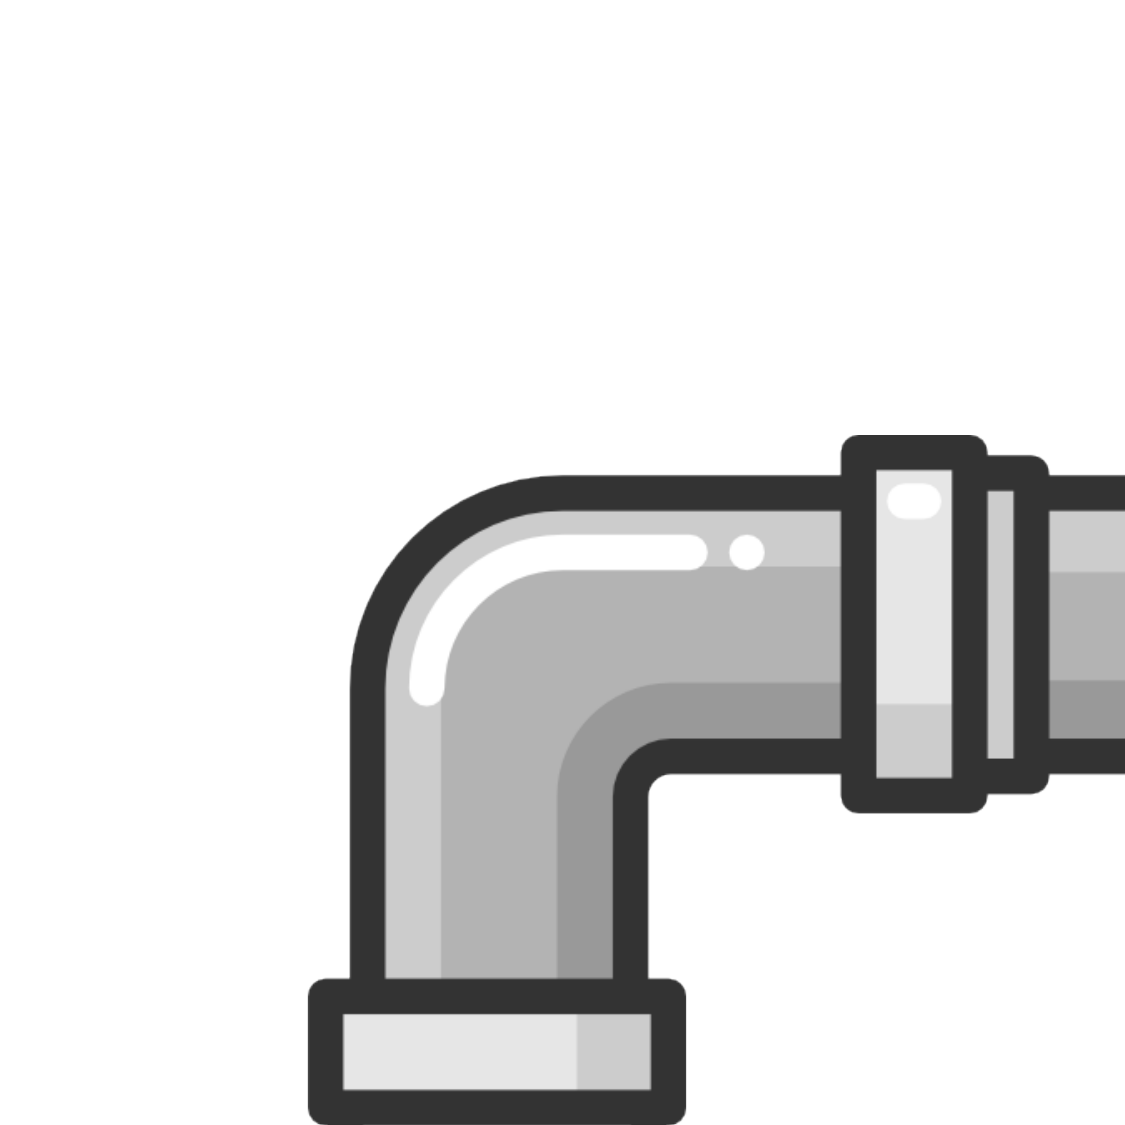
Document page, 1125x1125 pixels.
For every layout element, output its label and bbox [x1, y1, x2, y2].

picture [303, 435, 1125, 1125]
